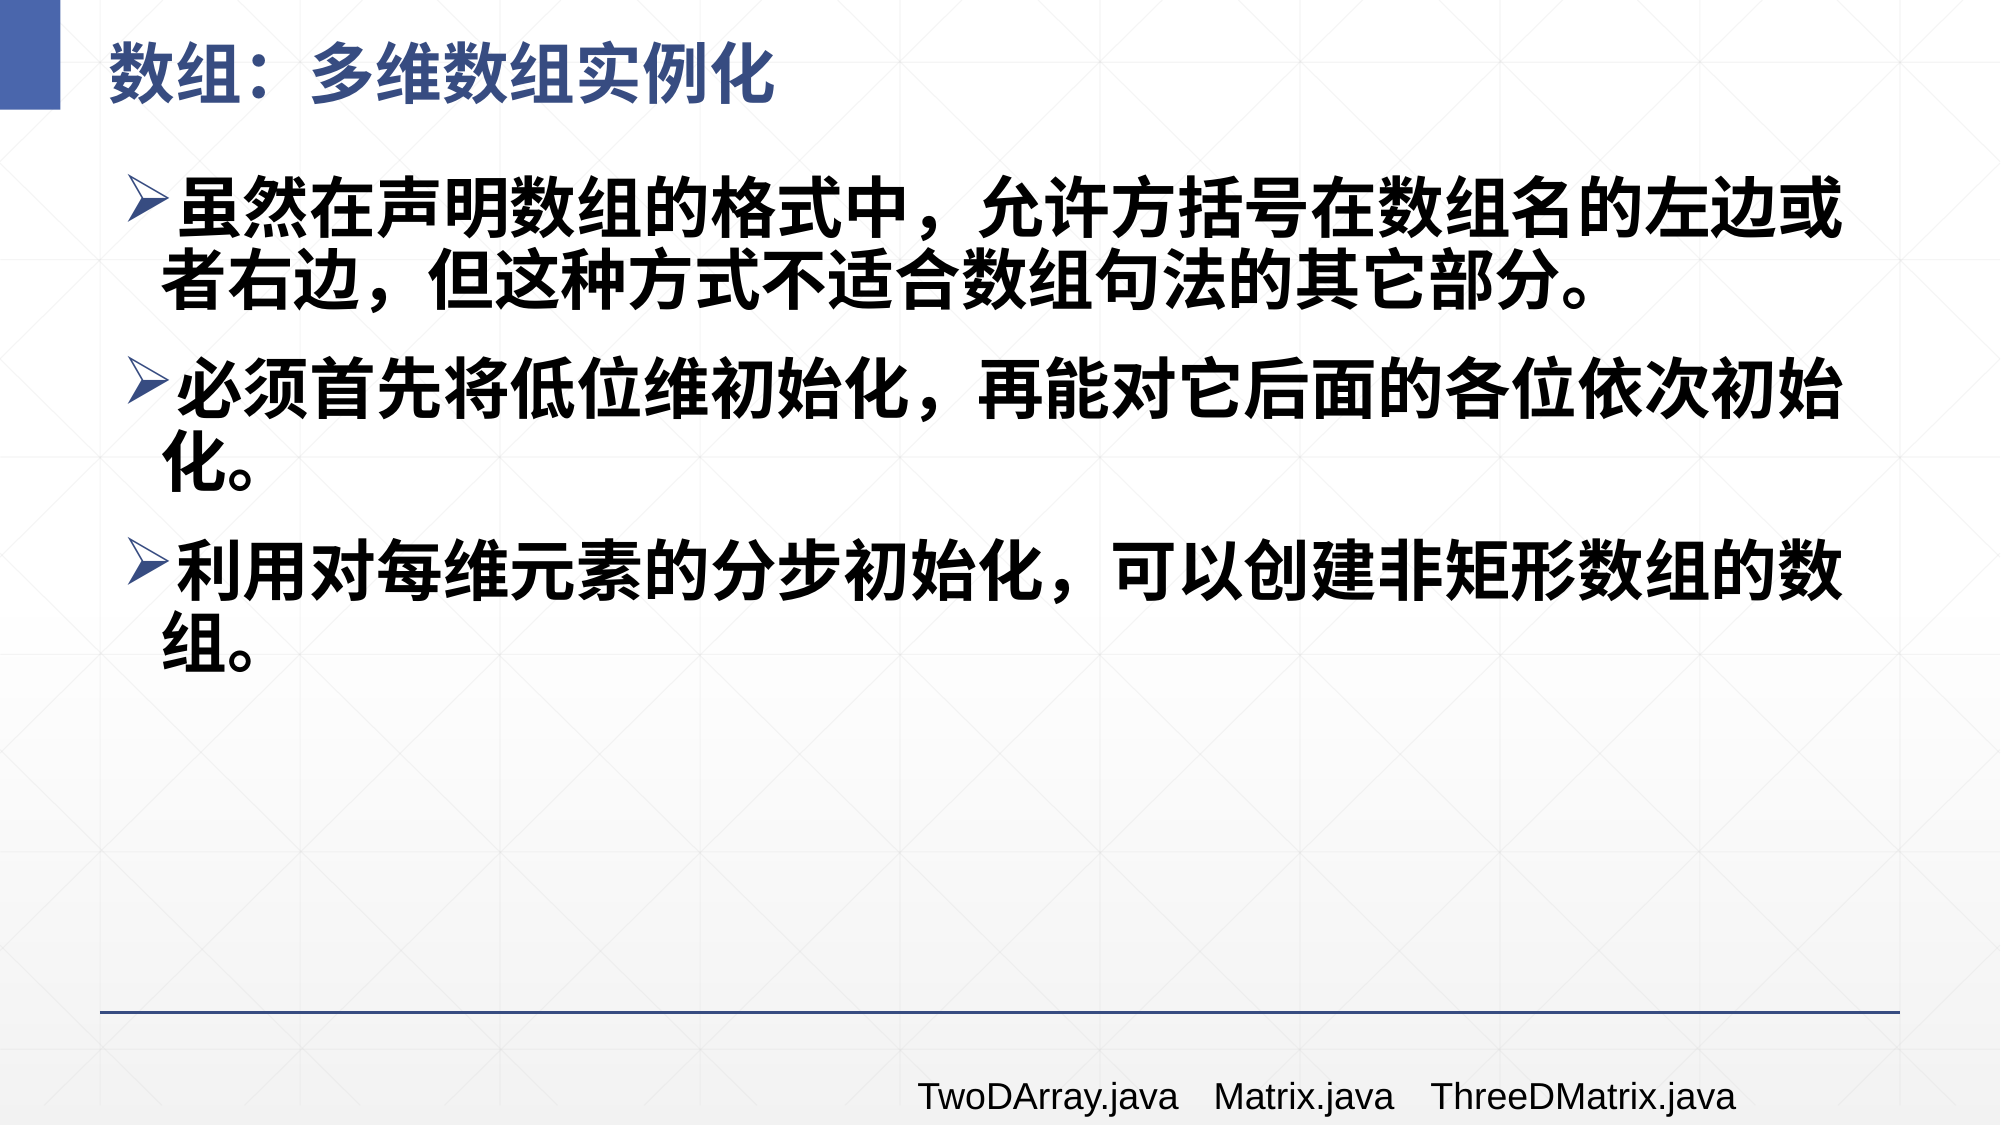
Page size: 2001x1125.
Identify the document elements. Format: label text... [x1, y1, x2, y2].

text_box ThreeDMatrix.java [1415, 1064, 1751, 1125]
text_box Matrix.java [1198, 1064, 1410, 1125]
title 数组：多维数组实例化 [93, 0, 948, 110]
list 虽然在声明数组的格式中，允许方括号在数组名的左边或者右边，但这种方式不适合数组句法的其它部分。 必须首先将低位维初始化，再能对它后面的各位依次初始化。 利用对每维元素的分步初始化，可以创建非矩形数组的数组。 [108, 167, 1870, 996]
text_box TwoDArray.java [902, 1064, 1194, 1125]
